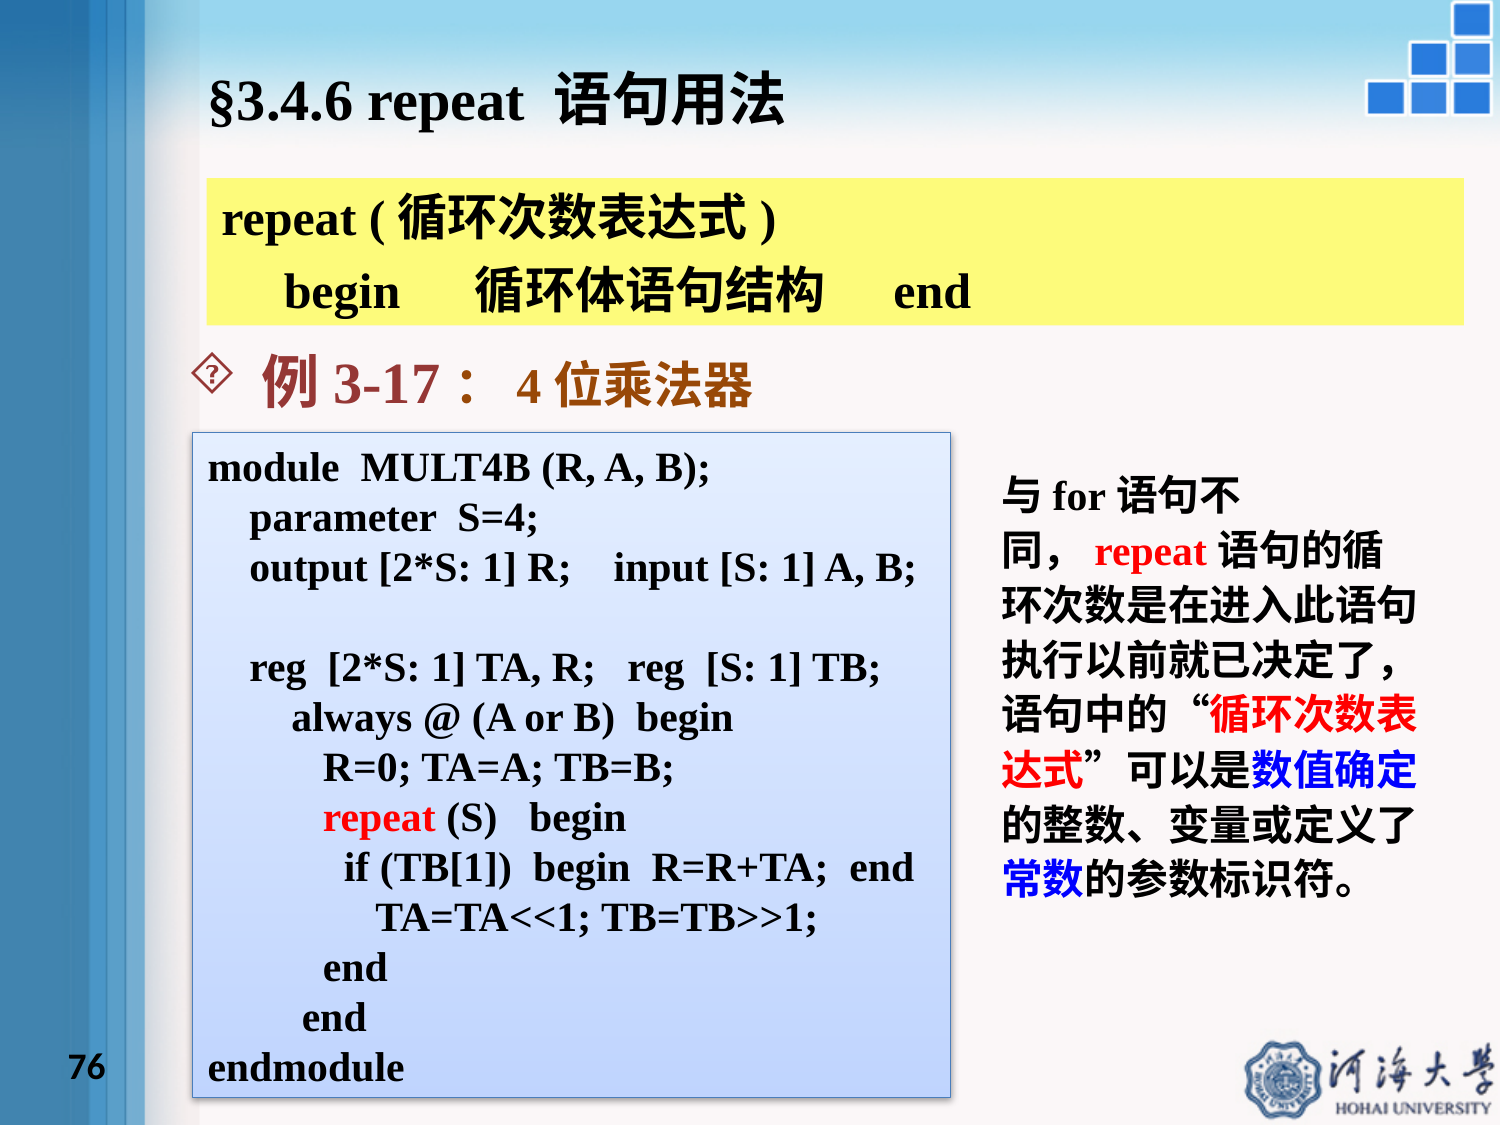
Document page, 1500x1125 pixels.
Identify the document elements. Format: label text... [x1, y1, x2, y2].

text_box repeat (循环次数表达式) begin 循环体语句结构 end [206, 178, 1464, 326]
text_box §3.4.6 repeat 语句用法 [192, 54, 1435, 244]
text_box module MULT4B (R, A, B); parameter S=4; output [2*S: 1] R; input [S: 1] A, B; reg [2*S: 1] TA, R; reg [S: 1] TB; always @ (A or B) begin R=0; TA=A; TB=B; repeat (S) begin if (TB[1]) begin R=R+TA; end TA=TA<<1; TB=TB>>1; end end endmodule [192, 432, 951, 1098]
text_box 与for语句不同，repeat语句的循环次数是在进入此语句执行以前就已决定了，语句中的“循环次数表达式”可以是数值确定的整数、变量或定义了常数的参数标识符。 [986, 456, 1438, 911]
text_box 例3-17：4位乘法器 [171, 338, 892, 478]
picture [0, 0, 1500, 1125]
text_box 76 [53, 1035, 148, 1103]
